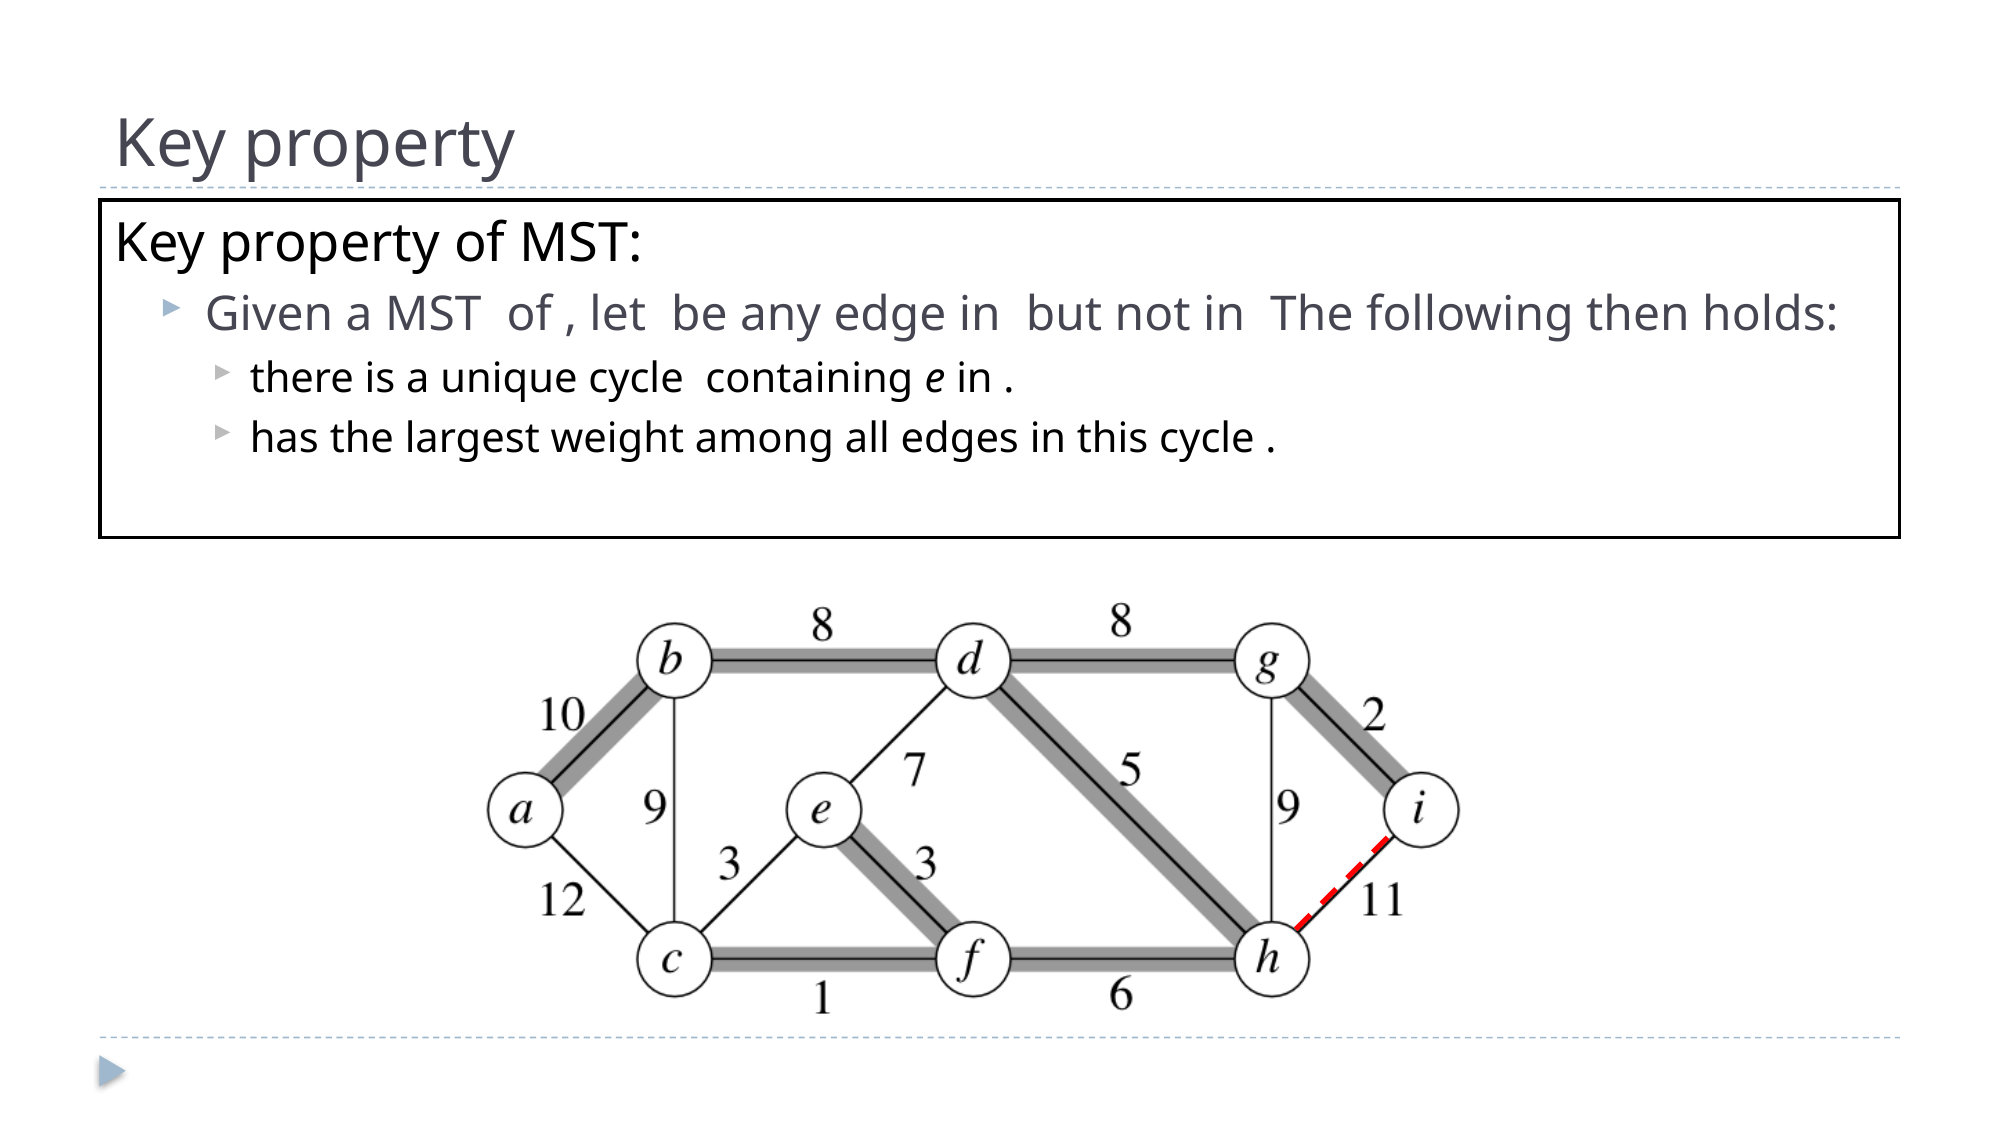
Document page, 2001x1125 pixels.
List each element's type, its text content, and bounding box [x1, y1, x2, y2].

picture [462, 554, 1481, 1030]
title Key property [99, 24, 1901, 188]
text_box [1287, 837, 1388, 938]
